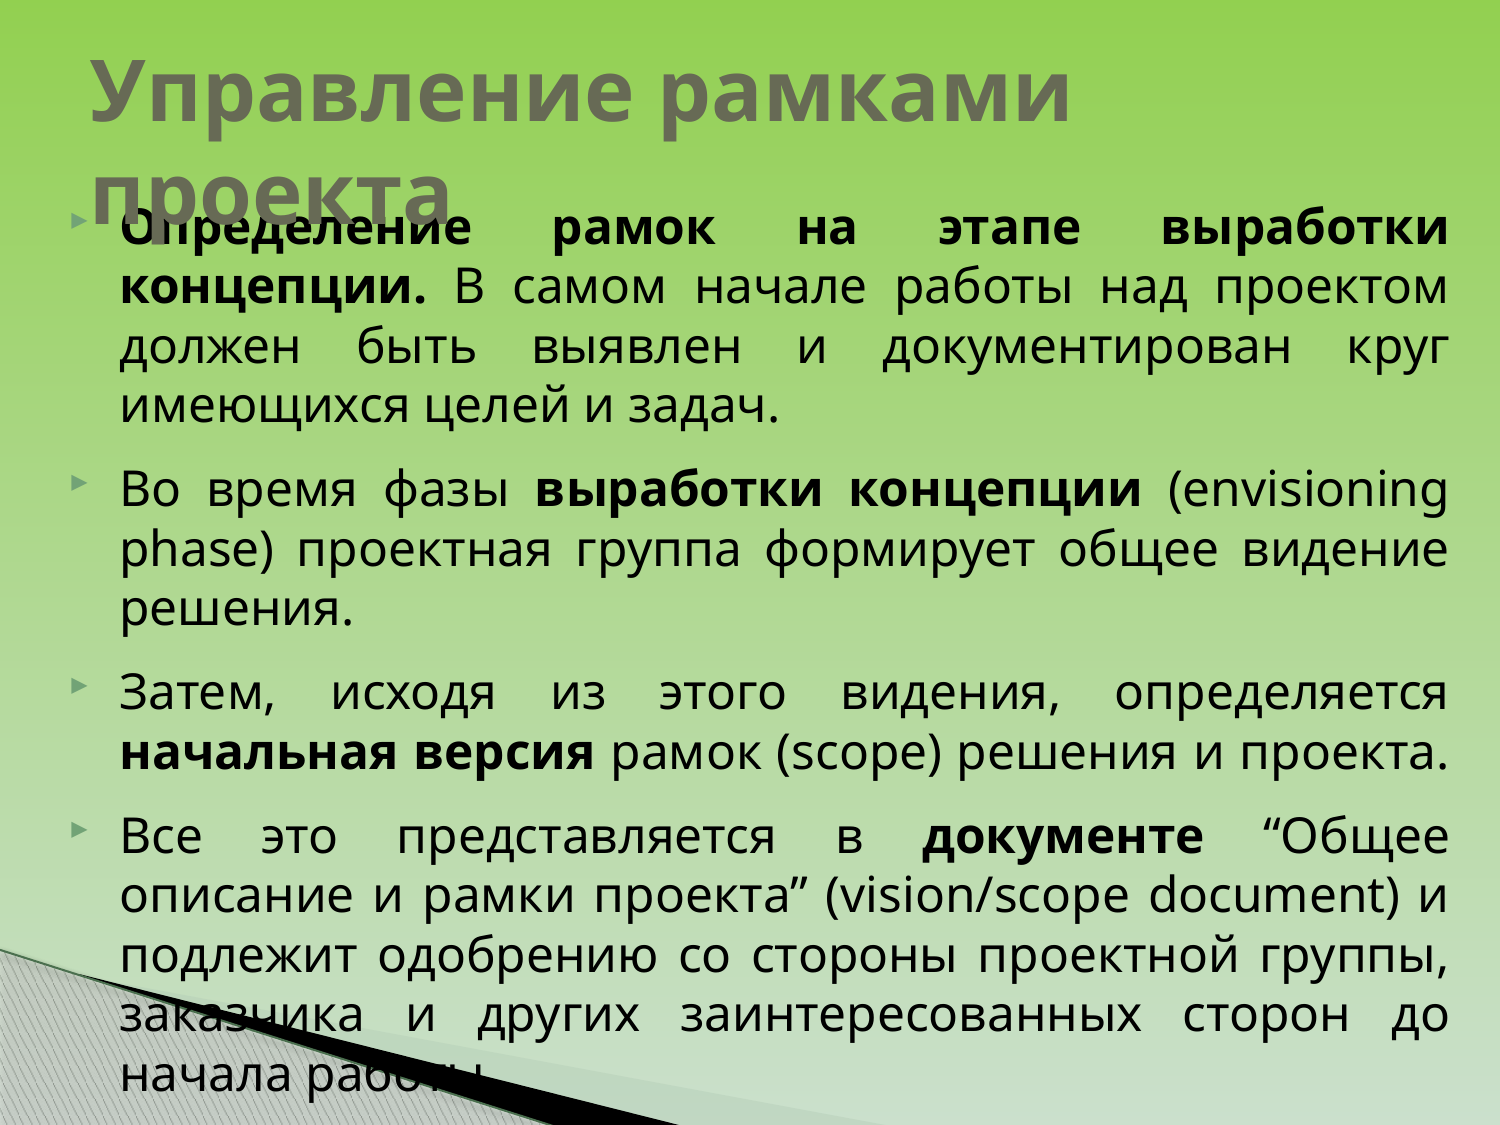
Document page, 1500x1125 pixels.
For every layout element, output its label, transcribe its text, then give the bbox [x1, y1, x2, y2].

list Определение рамок на этапе выработки концепции. В самом начале работы над проектом должен быть выявлен и документирован круг имеющихся целей и задач. Во время фазы выработки концепции (envisioning phase) проектная группа формирует общее видение решения. Затем, исходя из этого видения, определяется начальная версия рамок (scope) решения и проекта. Все это представляется в документе “Общее описание и рамки проекта” (vision/scope document) и подлежит одобрению со стороны проектной группы, заказчика и других заинтересованных сторон до начала работы. [46, 187, 1465, 1125]
title Управление рамками проекта [75, 45, 1425, 233]
